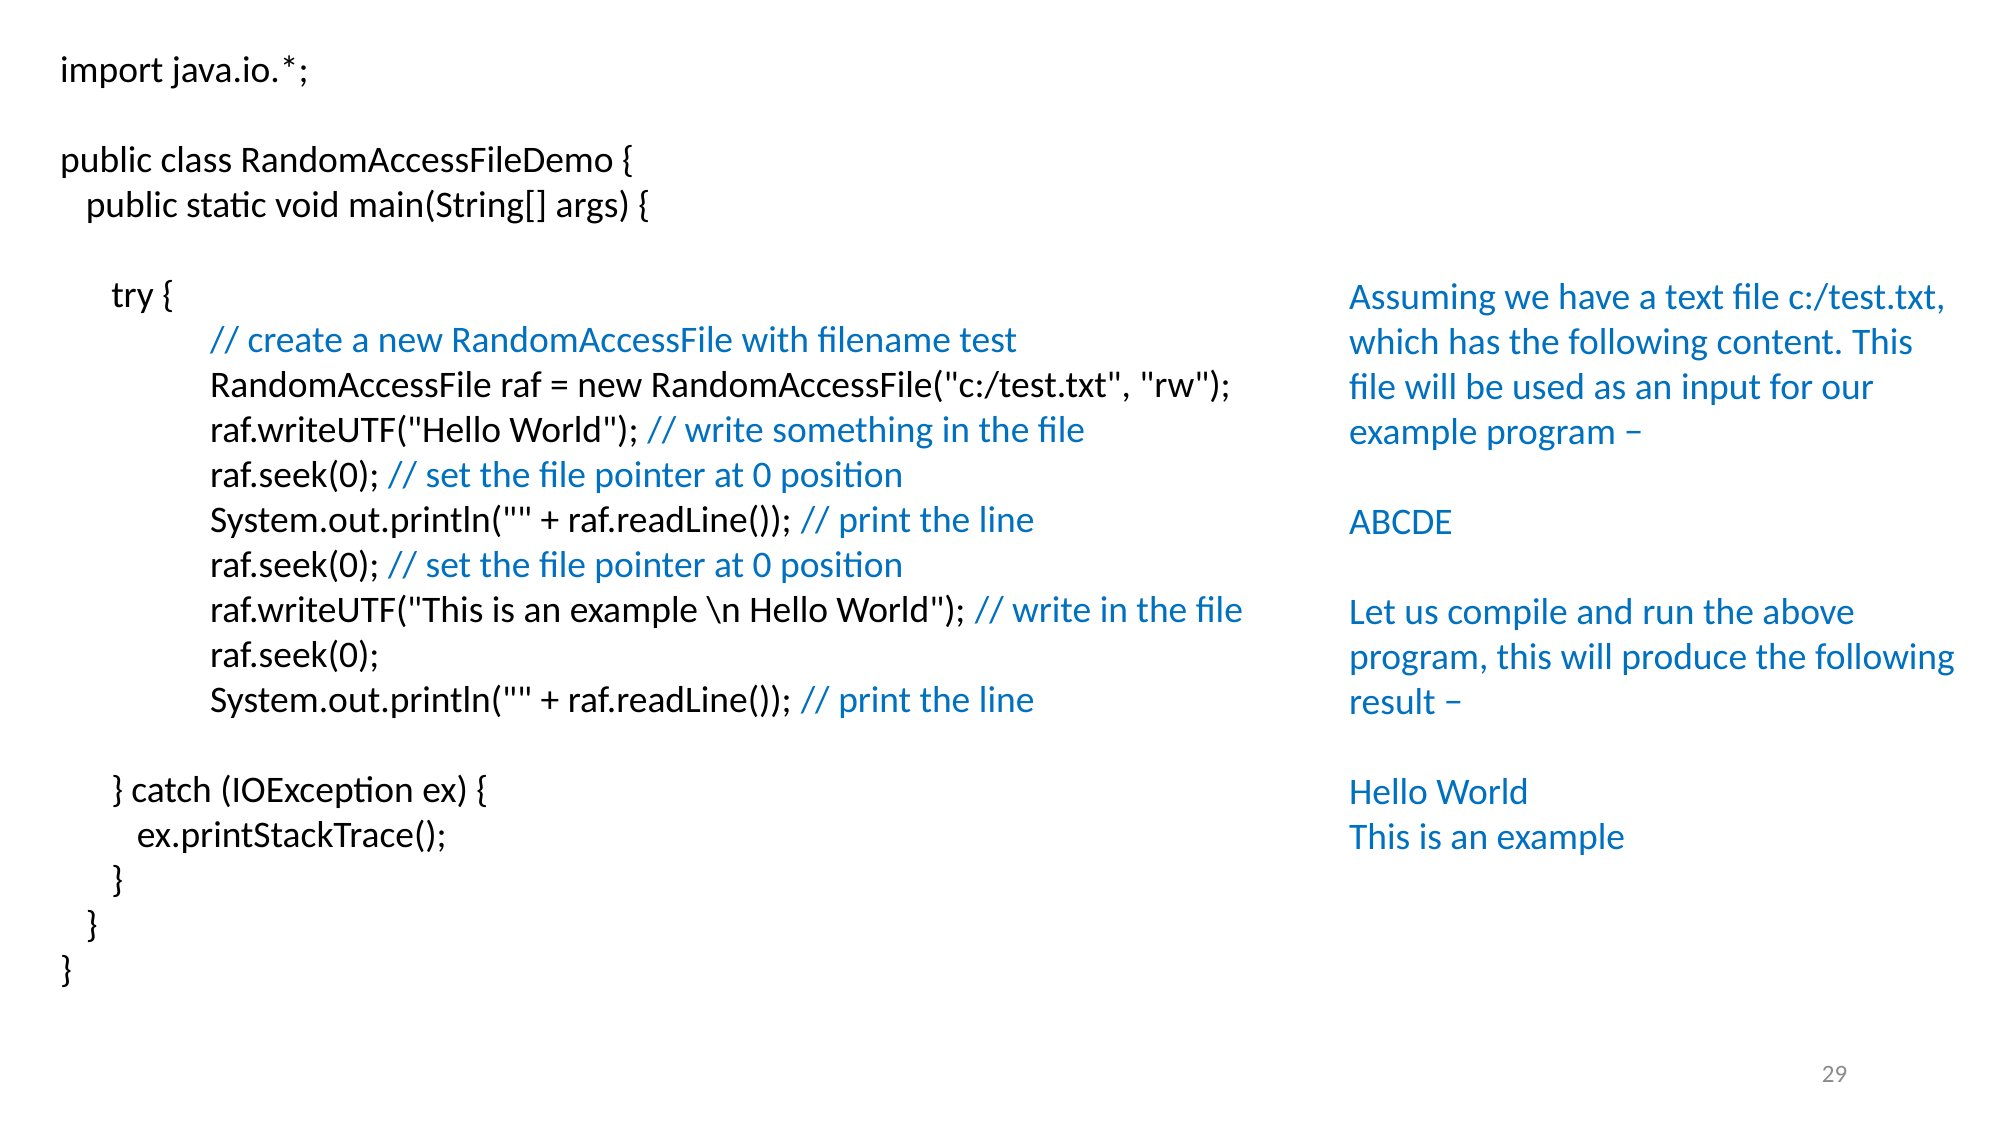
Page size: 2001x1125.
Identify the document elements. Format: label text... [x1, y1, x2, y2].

slide_number 29 [1412, 1042, 1863, 1103]
text_box import java.io.*; public class RandomAccessFileDemo { public static void main(String[] args) { try { // create a new RandomAccessFile with filename test RandomAccessFile raf = new RandomAccessFile("c:/test.txt", "rw"); raf.writeUTF("Hello World"); // write something in the file raf.seek(0); // set the file pointer at 0 position System.out.println("" + raf.readLine()); // print the line raf.seek(0); // set the file pointer at 0 position raf.writeUTF("This is an example \n Hello World"); // write in the file raf.seek(0); System.out.println("" + raf.readLine()); // print the line } catch (IOException ex) { ex.printStackTrace(); } } } [45, 37, 1353, 998]
text_box Assuming we have a text file c:/test.txt, which has the following content. This file will be used as an input for our example program − ABCDE Let us compile and run the above program, this will produce the following result − Hello World This is an example [1334, 264, 1983, 865]
